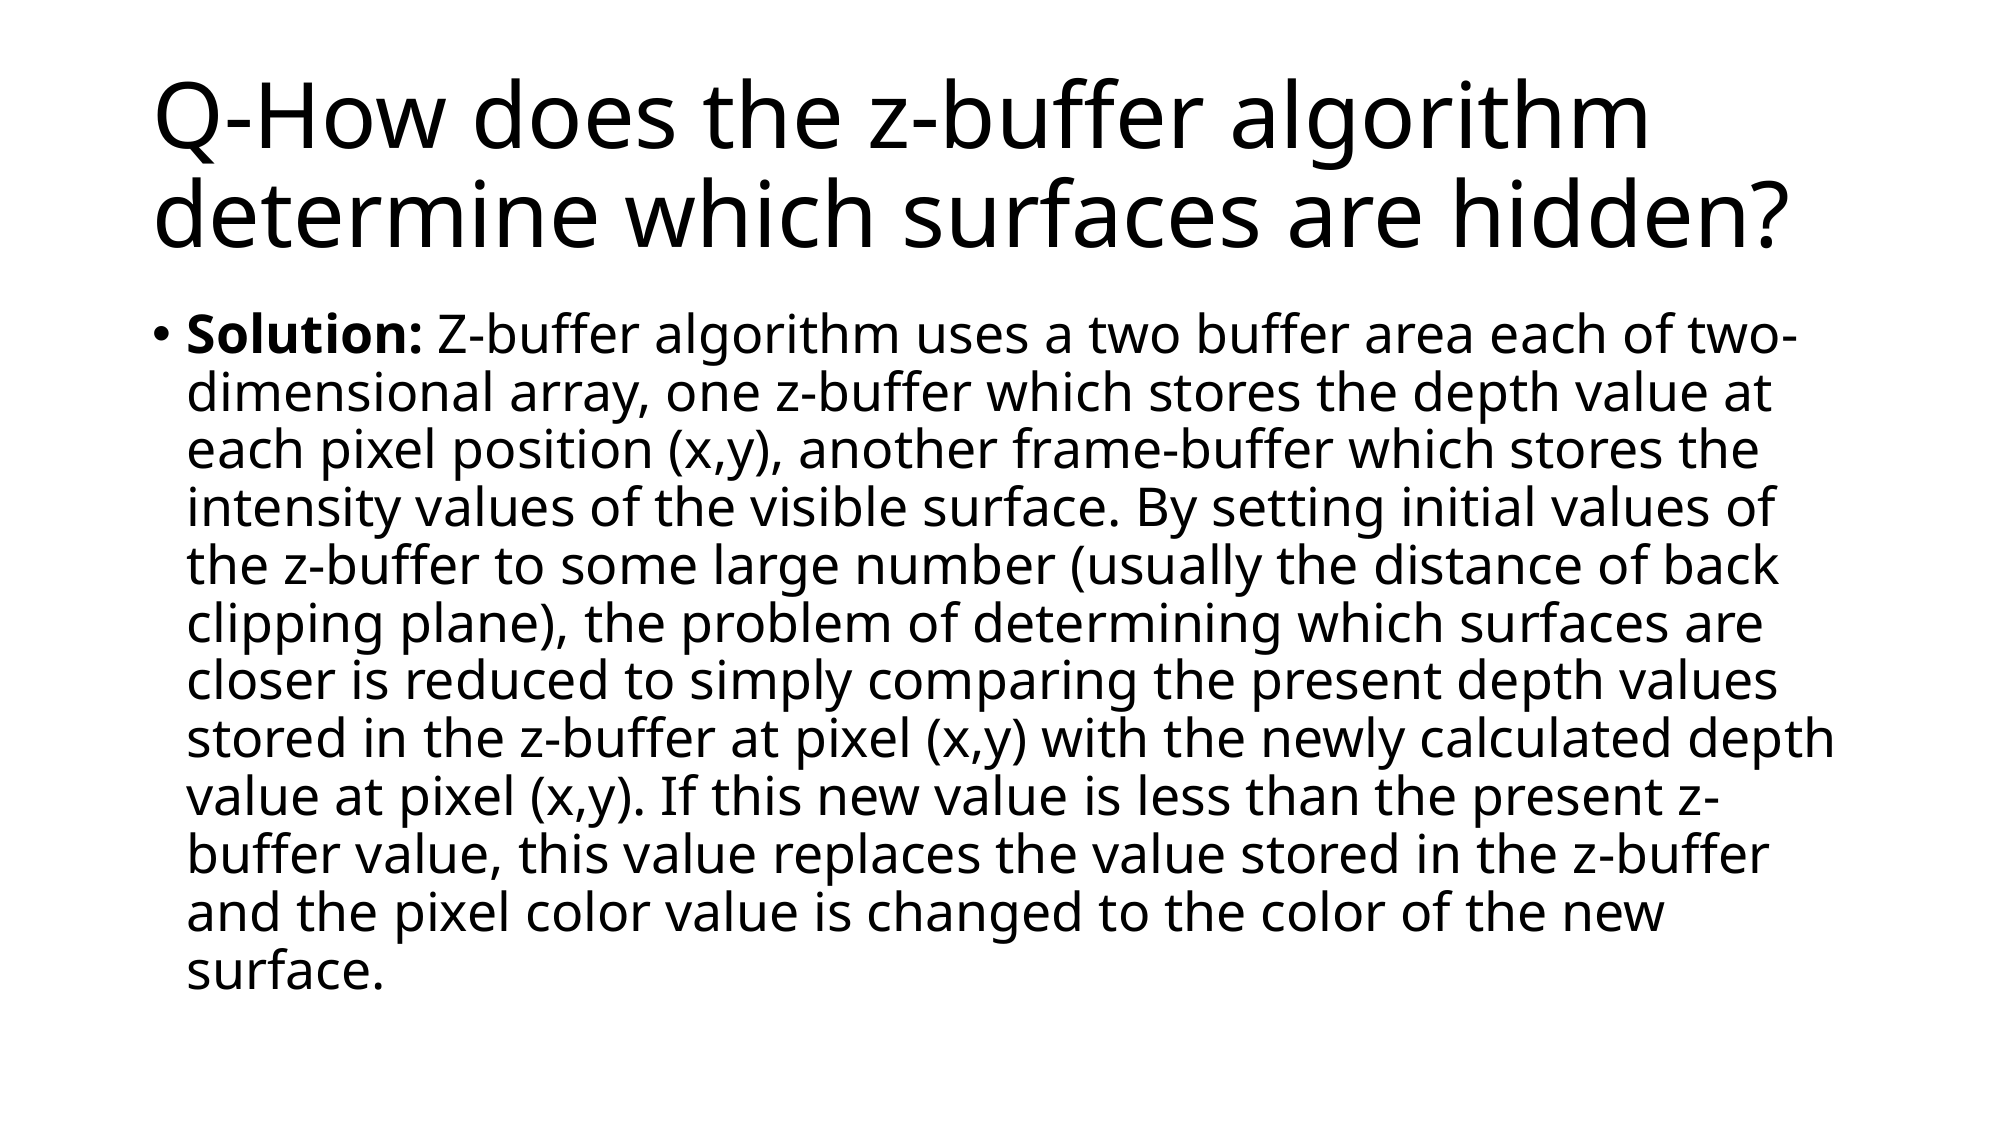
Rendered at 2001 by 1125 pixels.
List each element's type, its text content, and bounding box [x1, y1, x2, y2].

title Q-How does the z-buffer algorithm determine which surfaces are hidden? [137, 59, 1863, 278]
list Solution: Z-buffer algorithm uses a two buffer area each of two-dimensional array, one z-buffer which stores the depth value at each pixel position (x,y), another frame-buffer which stores the intensity values of the visible surface. By setting initial values of the z-buffer to some large number (usually the distance of back clipping plane), the problem of determining which surfaces are closer is reduced to simply comparing the present depth values stored in the z-buffer at pixel (x,y) with the newly calculated depth value at pixel (x,y). If this new value is less than the present z-buffer value, this value replaces the value stored in the z-buffer and the pixel color value is changed to the color of the new surface. [137, 299, 1863, 1014]
